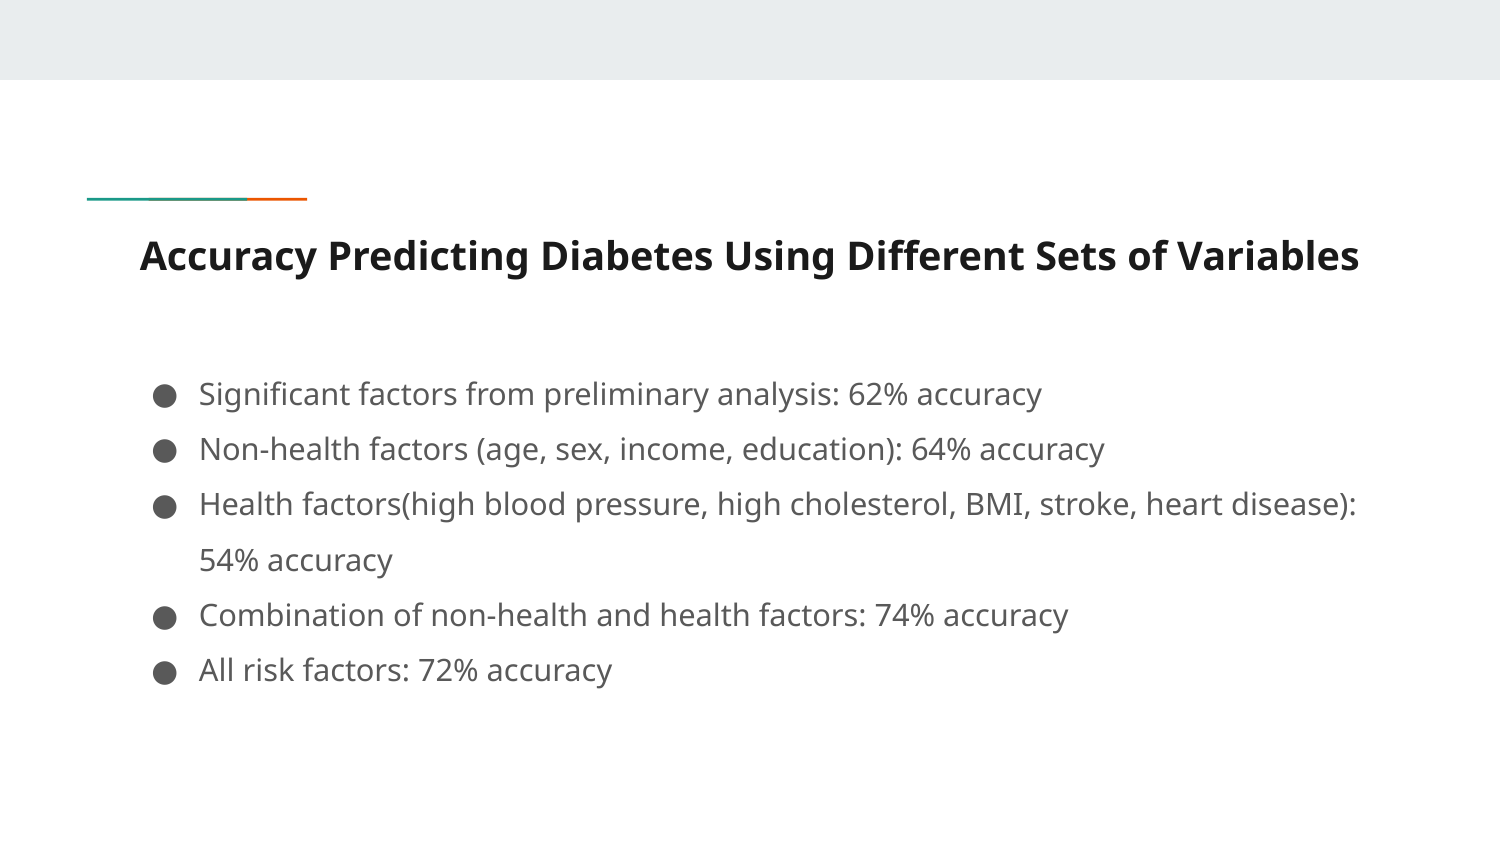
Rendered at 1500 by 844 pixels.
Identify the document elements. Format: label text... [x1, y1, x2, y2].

title Accuracy Predicting Diabetes Using Different Sets of Variables [119, 216, 1381, 341]
list Significant factors from preliminary analysis: 62% accuracy Non-health factors (age, sex, income, education): 64% accuracy Health factors(high blood pressure, high cholesterol, BMI, stroke, heart disease): 54% accuracy Combination of non-health and health factors: 74% accuracy All risk factors: 72% accuracy [119, 341, 1381, 712]
